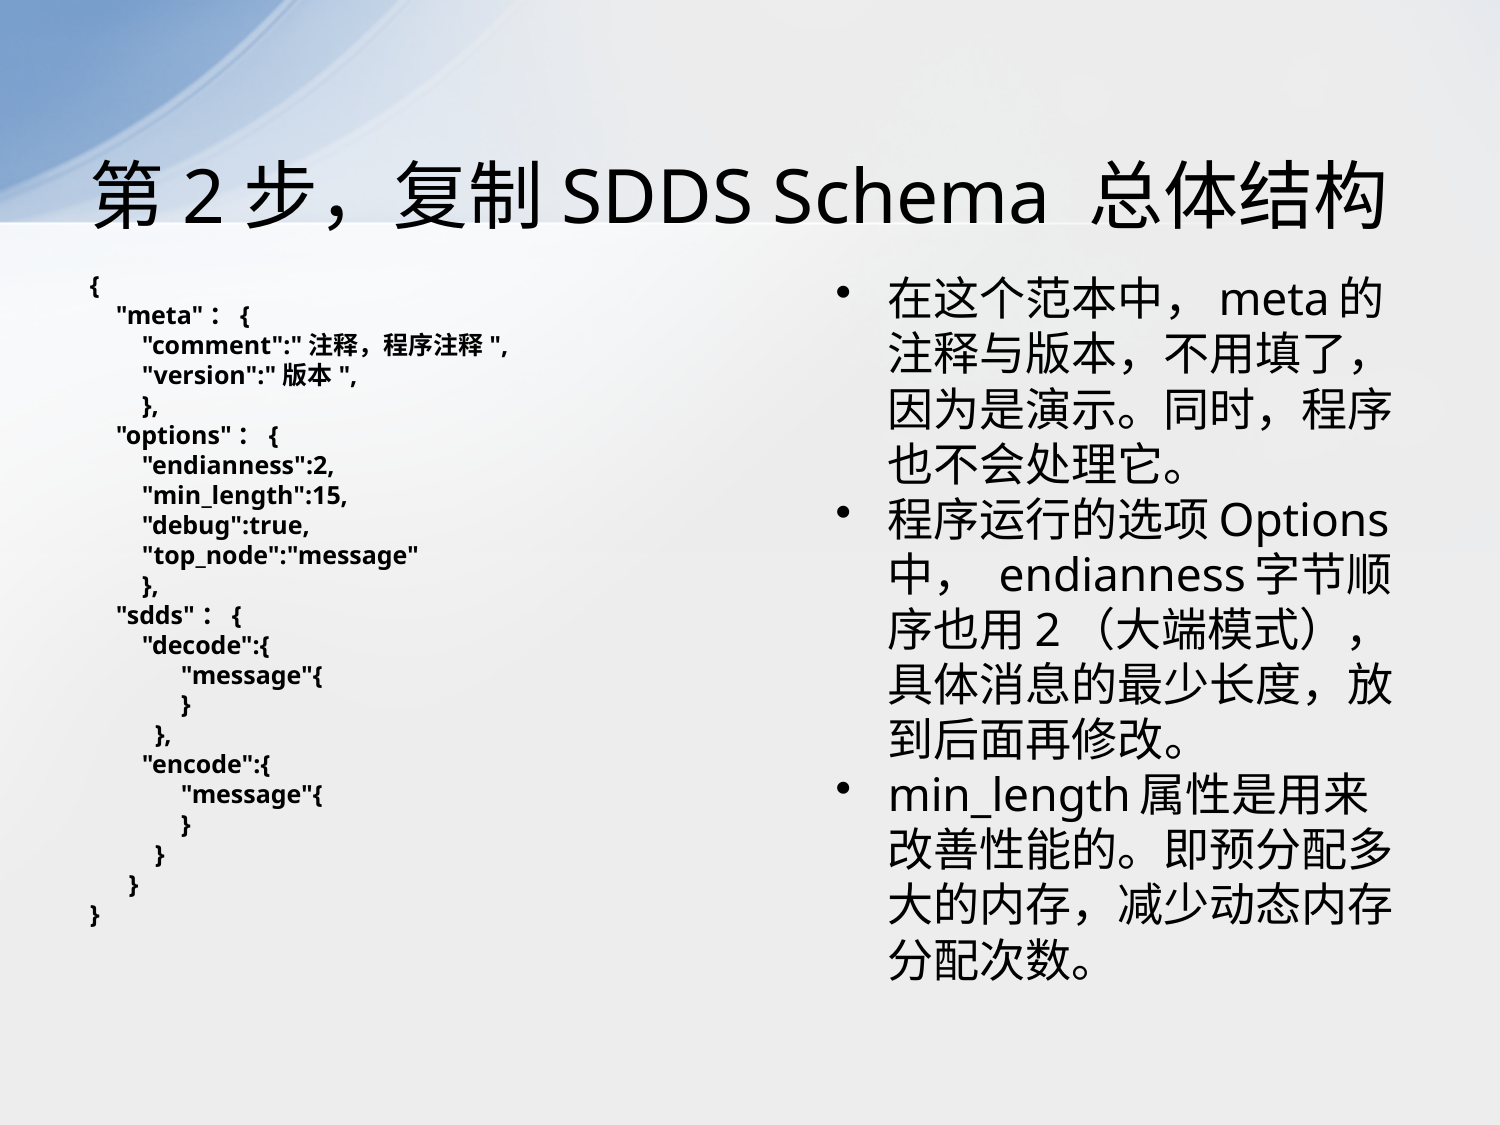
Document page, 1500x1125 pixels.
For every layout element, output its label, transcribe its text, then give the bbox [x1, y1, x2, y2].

title 第2步，复制SDDS Schema 总体结构 [75, 58, 1425, 247]
list 在这个范本中，meta的注释与版本，不用填了，因为是演示。同时，程序也不会处理它。 程序运行的选项Options中， endianness字节顺序也用2（大端模式）， 具体消息的最少长度，放到后面再修改。 min_length属性是用来改善性能的。即预分配多大的内存，减少动态内存分配次数。 [820, 262, 1425, 1005]
list { "meta"：{ "comment":"注释，程序注释", "version":"版本", }, "options"：{ "endianness":2, "min_length":15, "debug":true, "top_node":"message" }, "sdds"：{ "decode":{ "message"{ } }, "encode":{ "message"{ } } } } [75, 262, 750, 1005]
picture [0, 0, 1500, 1125]
